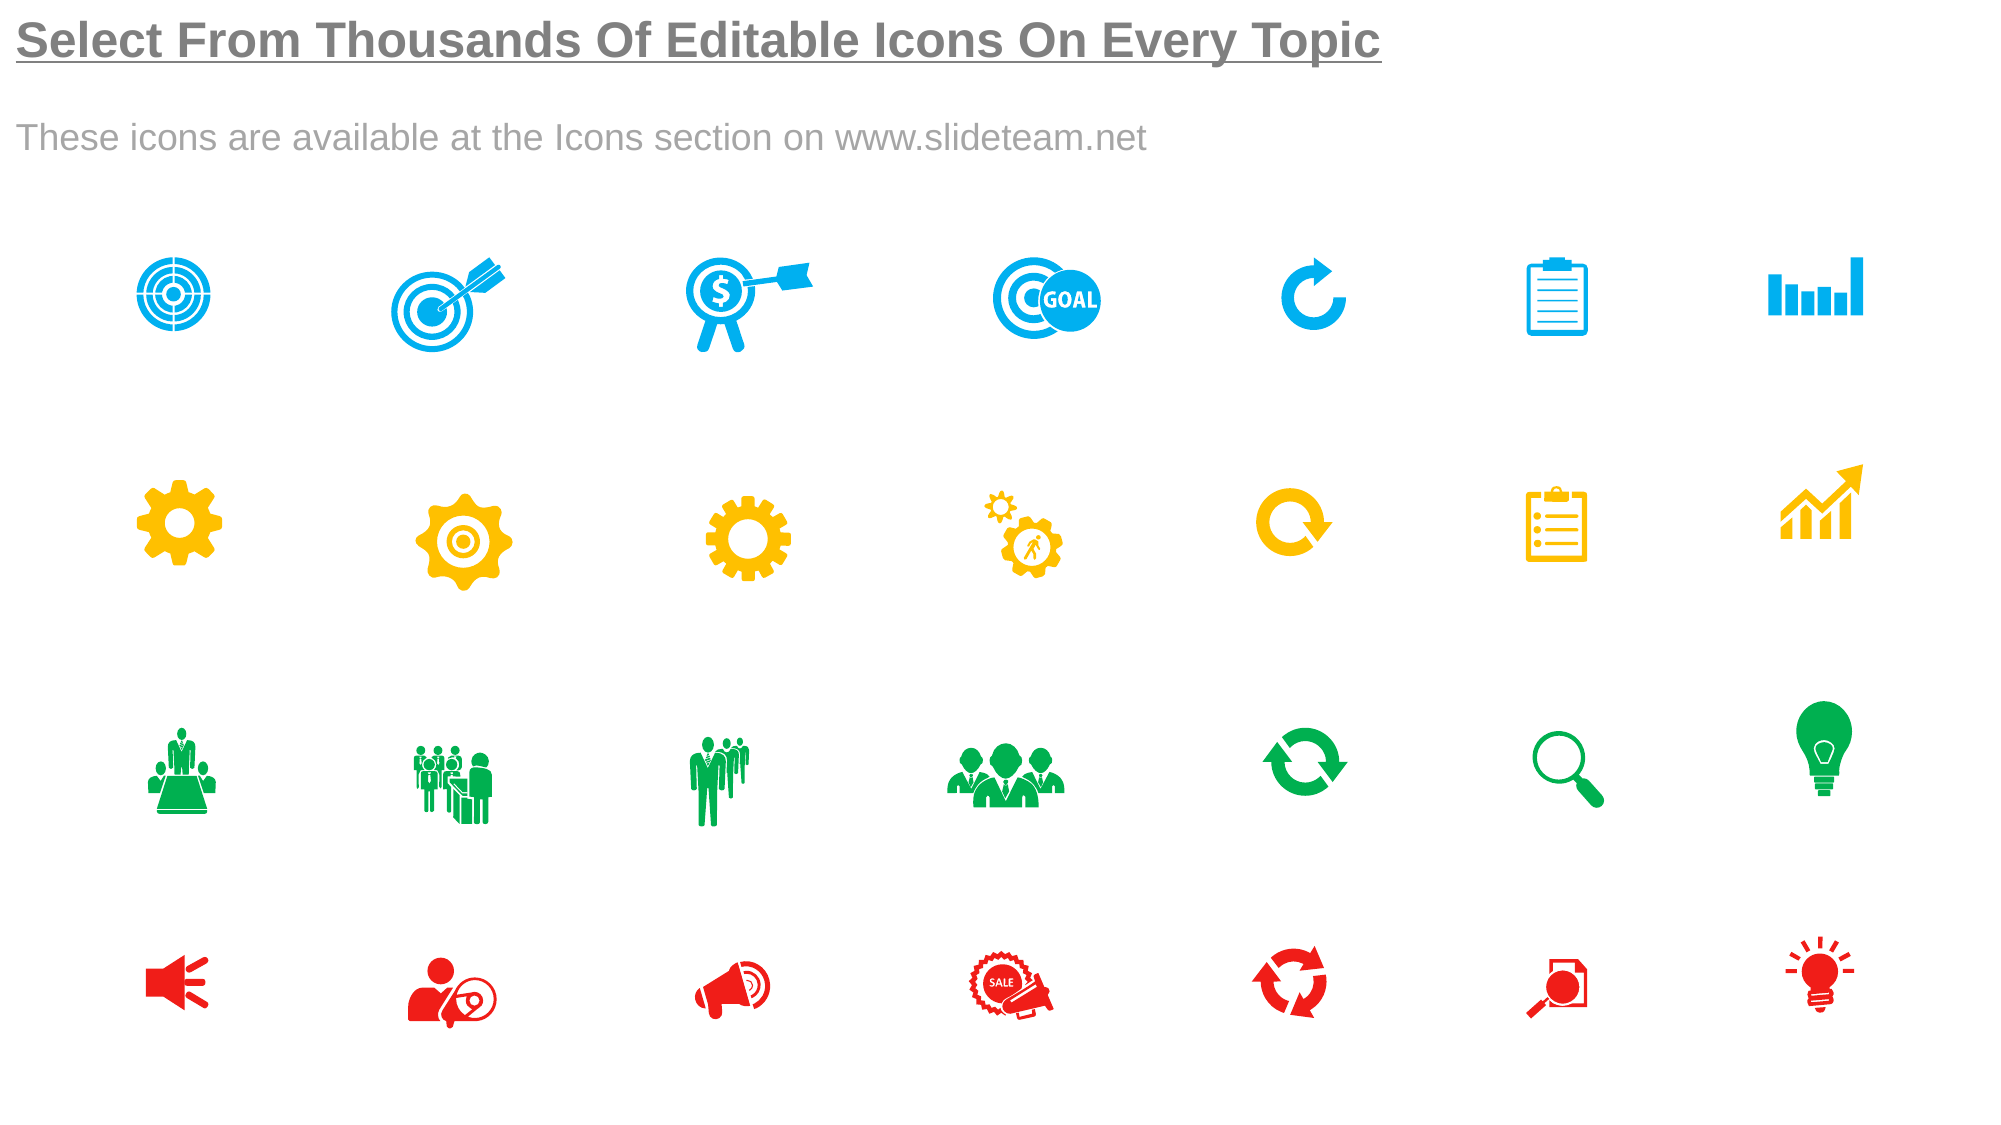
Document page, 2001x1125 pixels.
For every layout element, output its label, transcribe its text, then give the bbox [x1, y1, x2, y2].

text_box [136, 257, 1864, 1029]
text_box Select From Thousands Of Editable Icons On Every Topic These icons are available at the Icons section on www.slideteam.net [0, 0, 1501, 166]
